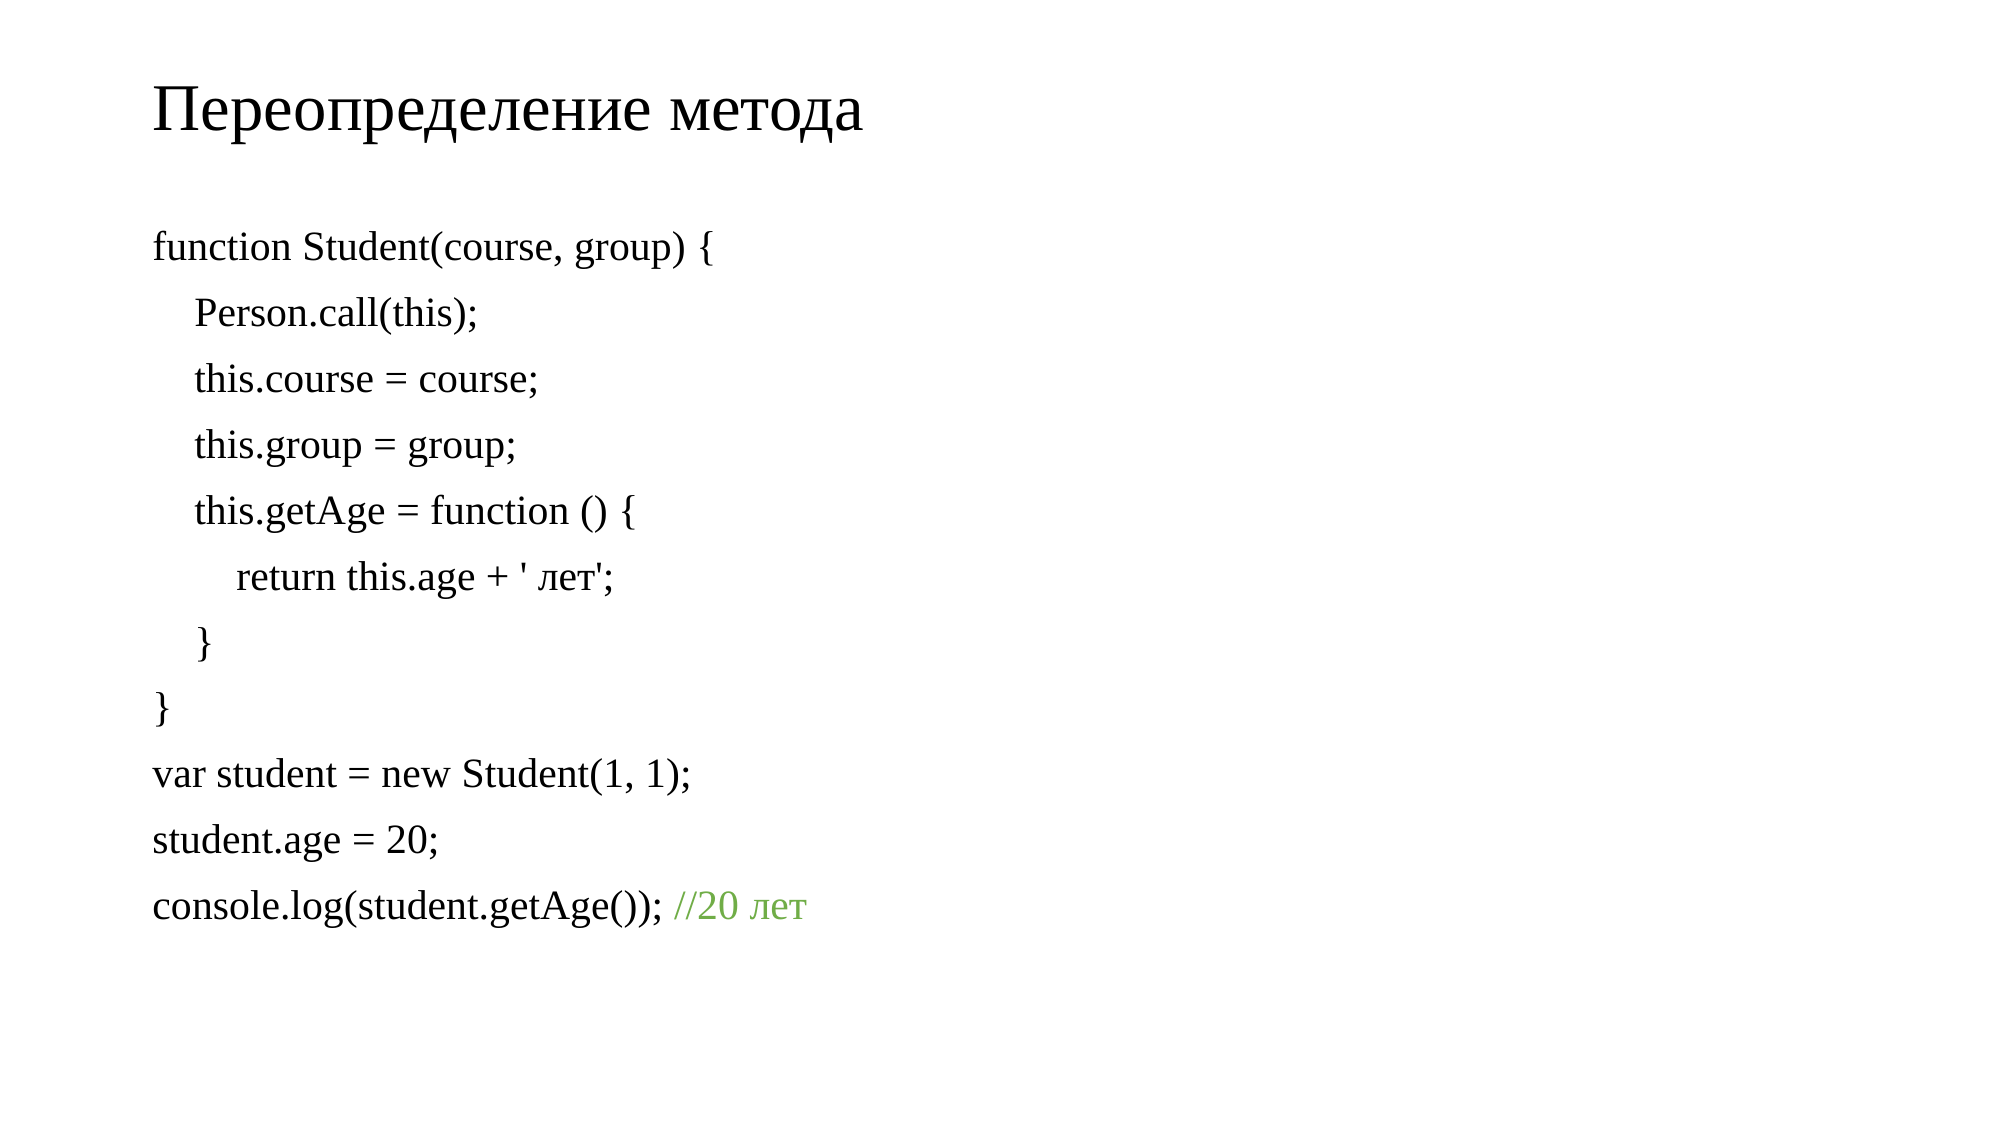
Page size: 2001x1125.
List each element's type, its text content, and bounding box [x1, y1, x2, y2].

list function Student(course, group) { Person.call(this); this.course = course; this.group = group; this.getAge = function () { return this.age + ' лет'; } } var student = new Student(1, 1); student.age = 20; console.log(student.getAge()); //20 лет [137, 217, 1863, 1125]
title Переопределение метода [137, 0, 1863, 217]
